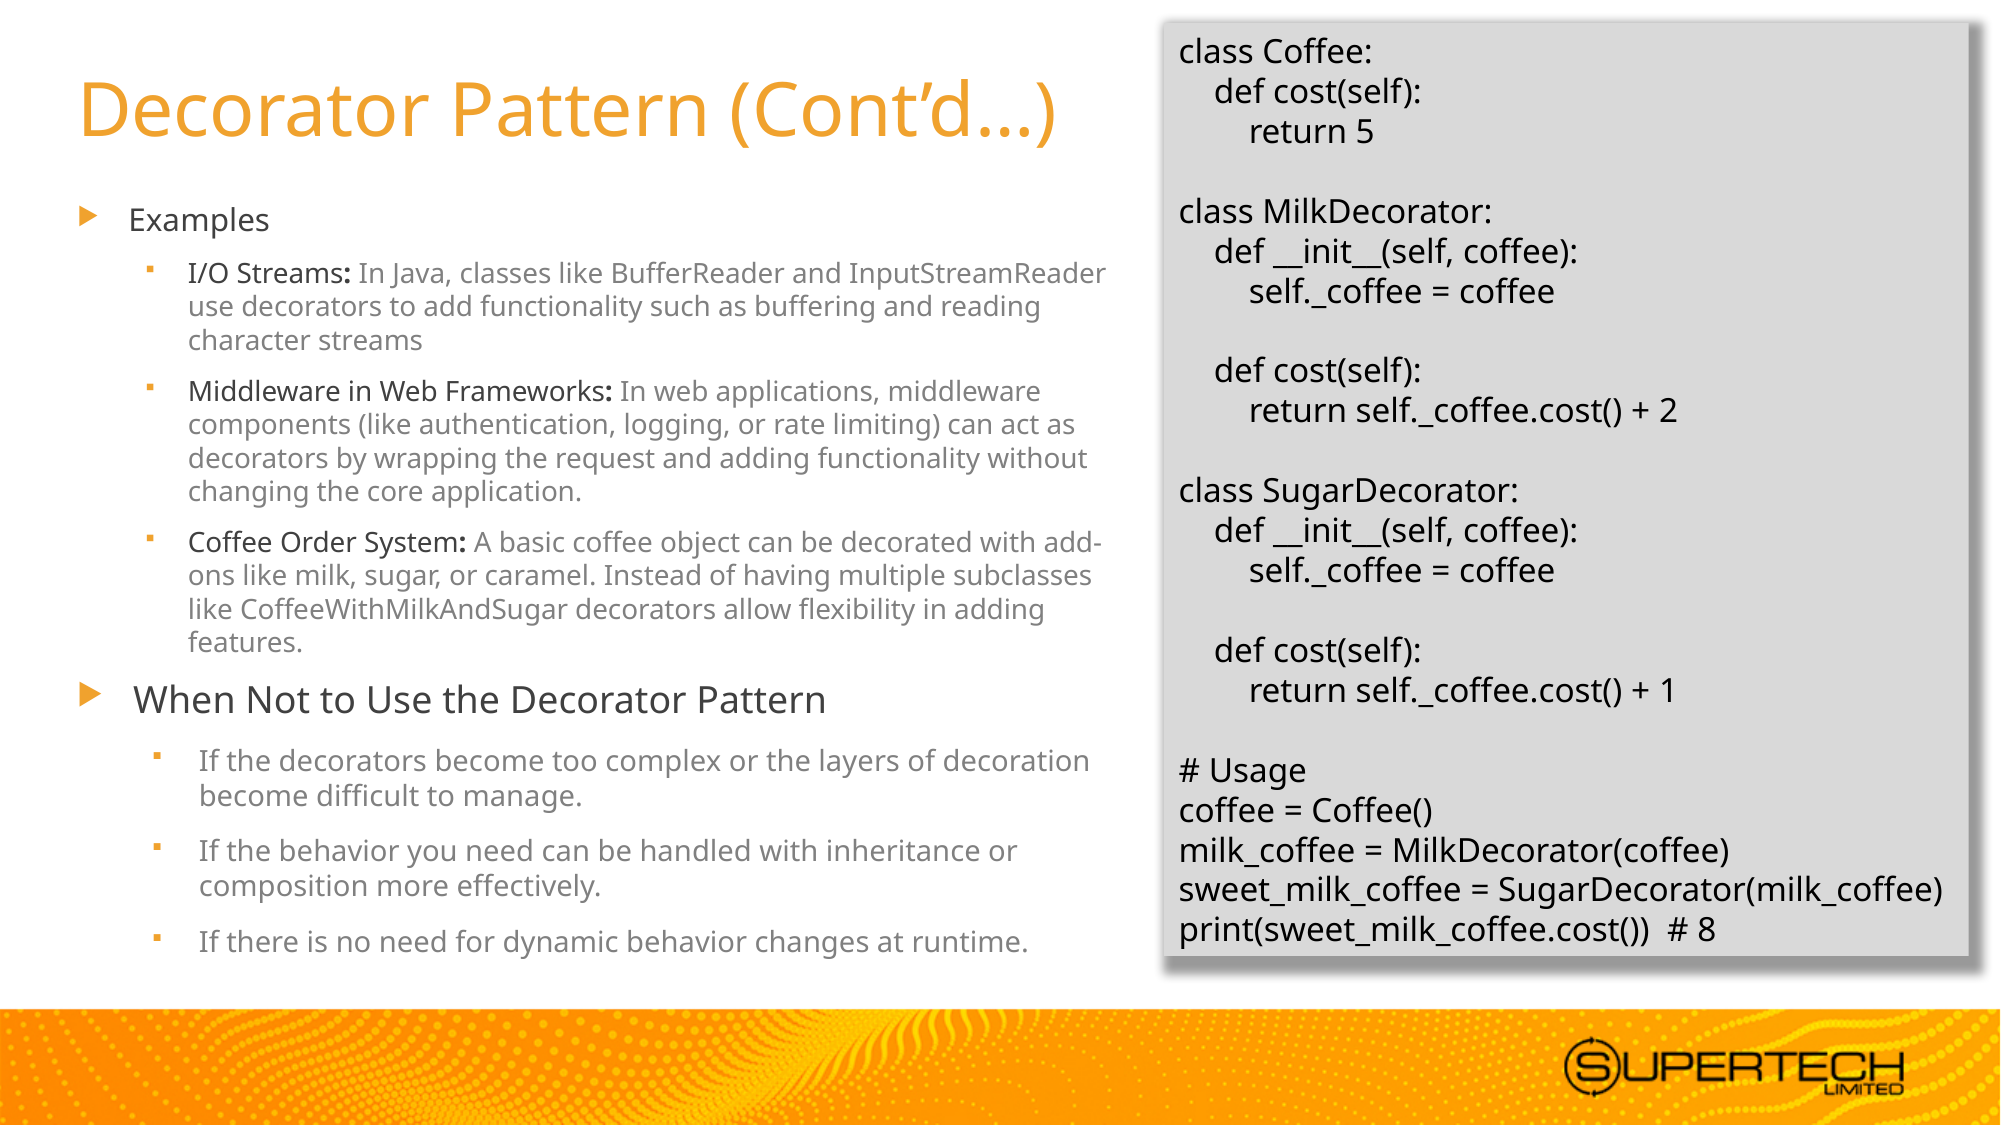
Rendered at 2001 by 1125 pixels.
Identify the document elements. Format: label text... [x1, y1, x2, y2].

picture [0, 0, 2001, 1125]
text_box When Not to Use the Decorator Pattern If the decorators become too complex or the layers of decoration become difficult to manage. If the behavior you need can be handled with inheritance or composition more effectively. If there is no need for dynamic behavior changes at runtime. [62, 668, 1127, 966]
text_box class Coffee: def cost(self): return 5 class MilkDecorator: def __init__(self, coffee): self._coffee = coffee def cost(self): return self._coffee.cost() + 2 class SugarDecorator: def __init__(self, coffee): self._coffee = coffee def cost(self): return self._coffee.cost() + 1 # Usage coffee = Coffee() milk_coffee = MilkDecorator(coffee) sweet_milk_coffee = SugarDecorator(milk_coffee) print(sweet_milk_coffee.cost()) # 8 [1163, 22, 1969, 956]
text_box Examples I/O Streams: In Java, classes like BufferReader and InputStreamReader use decorators to add functionality such as buffering and reading character streams Middleware in Web Frameworks: In web applications, middleware components (like authentication, logging, or rate limiting) can act as decorators by wrapping the request and adding functionality without changing the core application. Coffee Order System: A basic coffee object can be decorated with add-ons like milk, sugar, or caramel. Instead of having multiple subclasses like CoffeeWithMilkAndSugar decorators allow flexibility in adding features. [62, 192, 1146, 669]
title Decorator Pattern (Cont’d…) [62, 54, 1156, 171]
